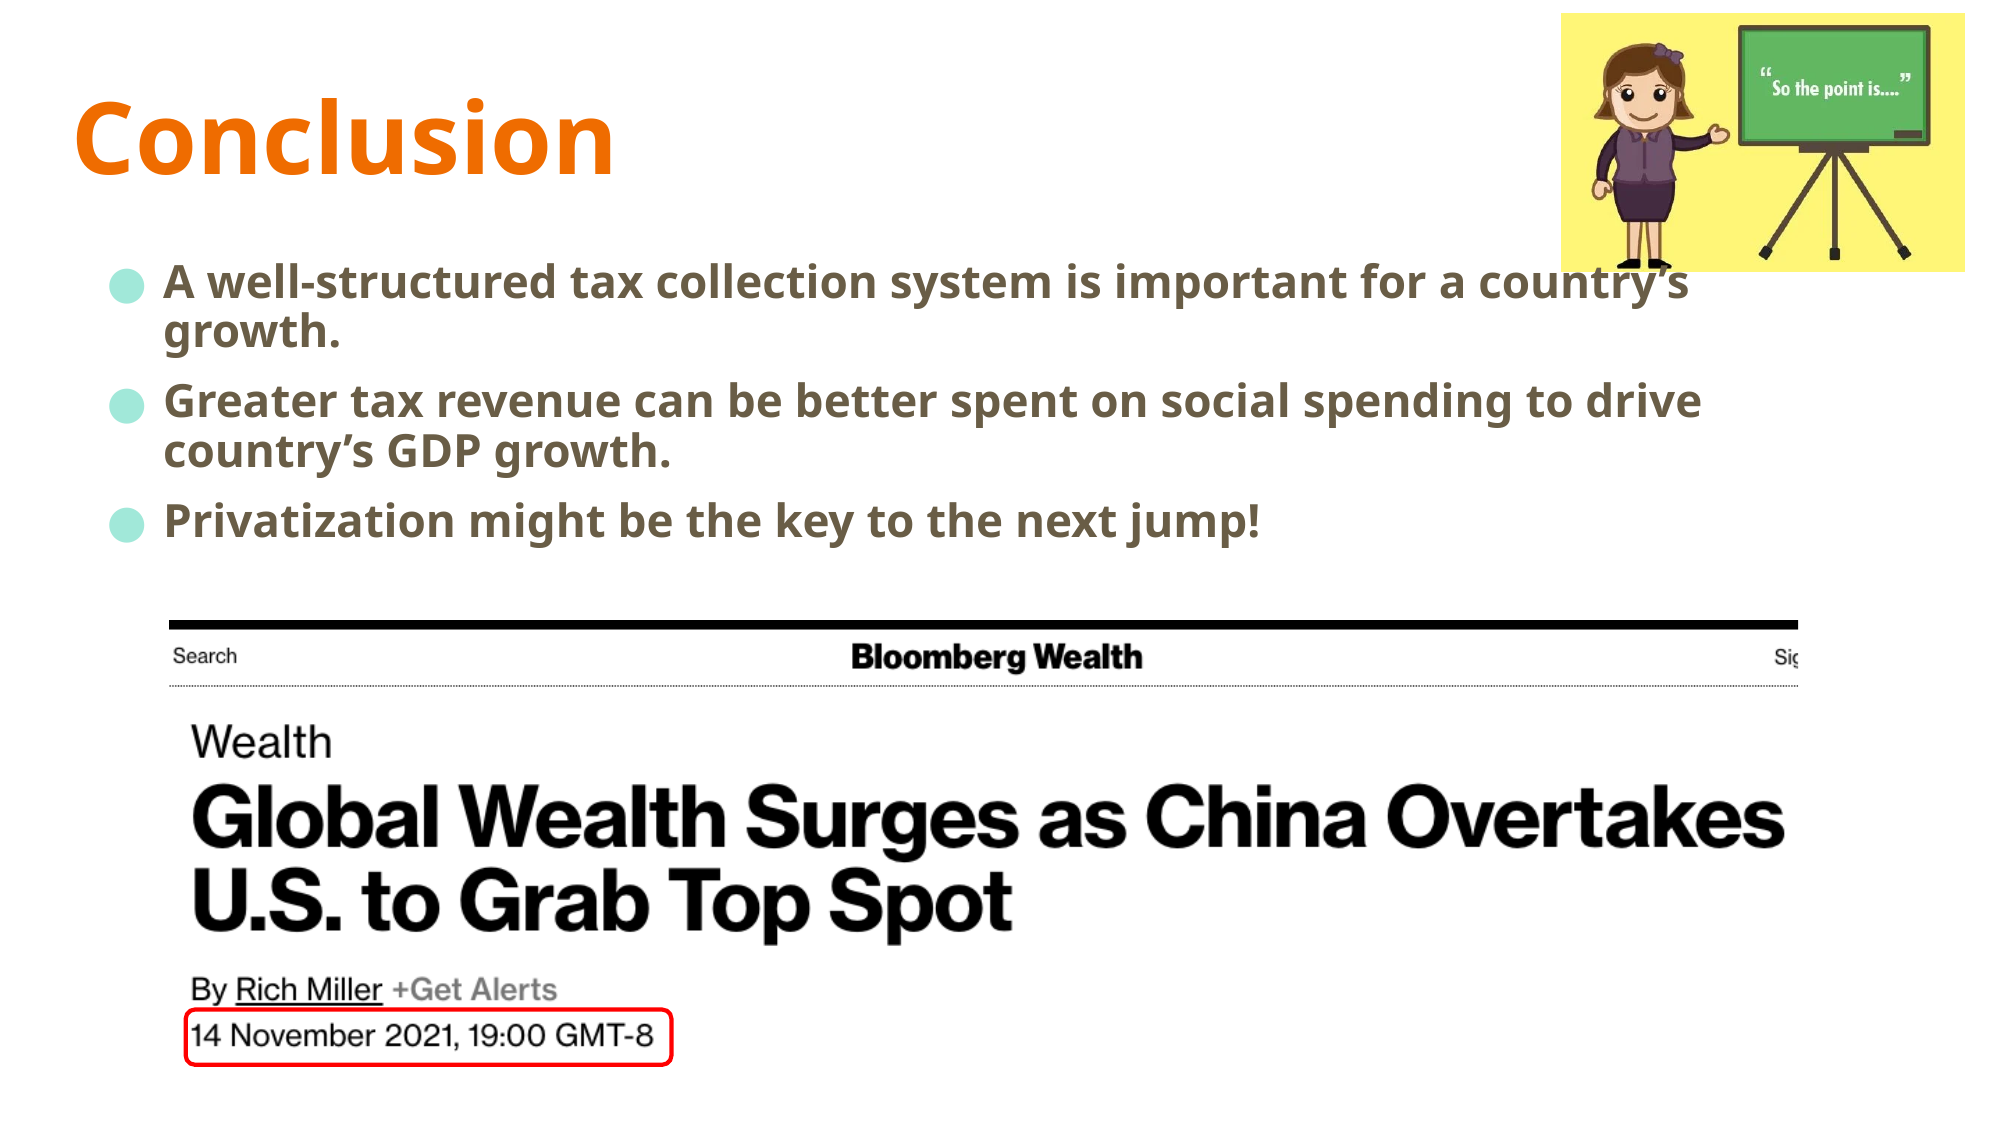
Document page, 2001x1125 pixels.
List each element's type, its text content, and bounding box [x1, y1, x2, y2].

list A well-structured tax collection system is important for a country’s growth. Greater tax revenue can be better spent on social spending to drive country’s GDP growth. Privatization might be the key to the next jump! [73, 251, 1799, 608]
picture [168, 619, 1799, 1070]
picture [1561, 13, 1966, 272]
title Conclusion [56, 33, 1556, 252]
